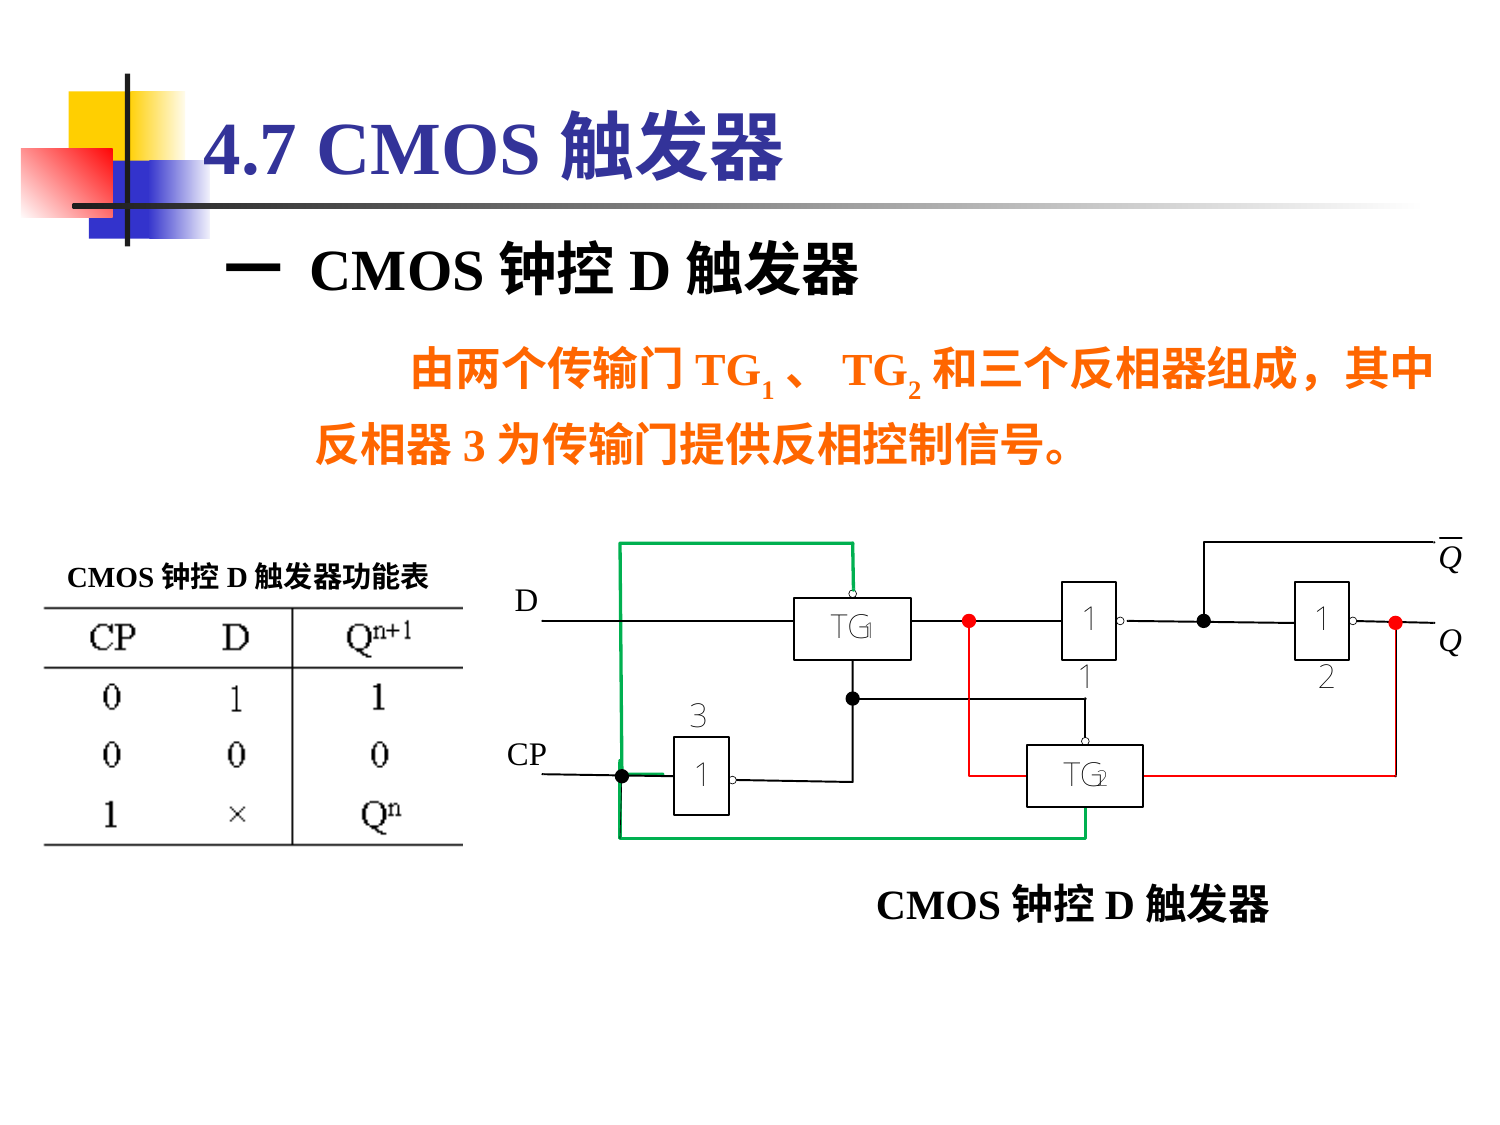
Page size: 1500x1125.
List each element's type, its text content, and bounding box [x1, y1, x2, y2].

title 4.7 CMOS触发器 [188, 12, 1468, 200]
text_box CMOS钟控D触发器功能表 [52, 529, 457, 601]
text_box 由两个传输门TG1、TG2和三个反相器组成，其中反相器3为传输门提供反相控制信号。 [300, 319, 1463, 478]
text_box CMOS钟控D触发器 [861, 862, 1297, 938]
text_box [474, 524, 1476, 852]
text_box 一 CMOS钟控D触发器 [209, 224, 887, 310]
picture [37, 602, 463, 851]
